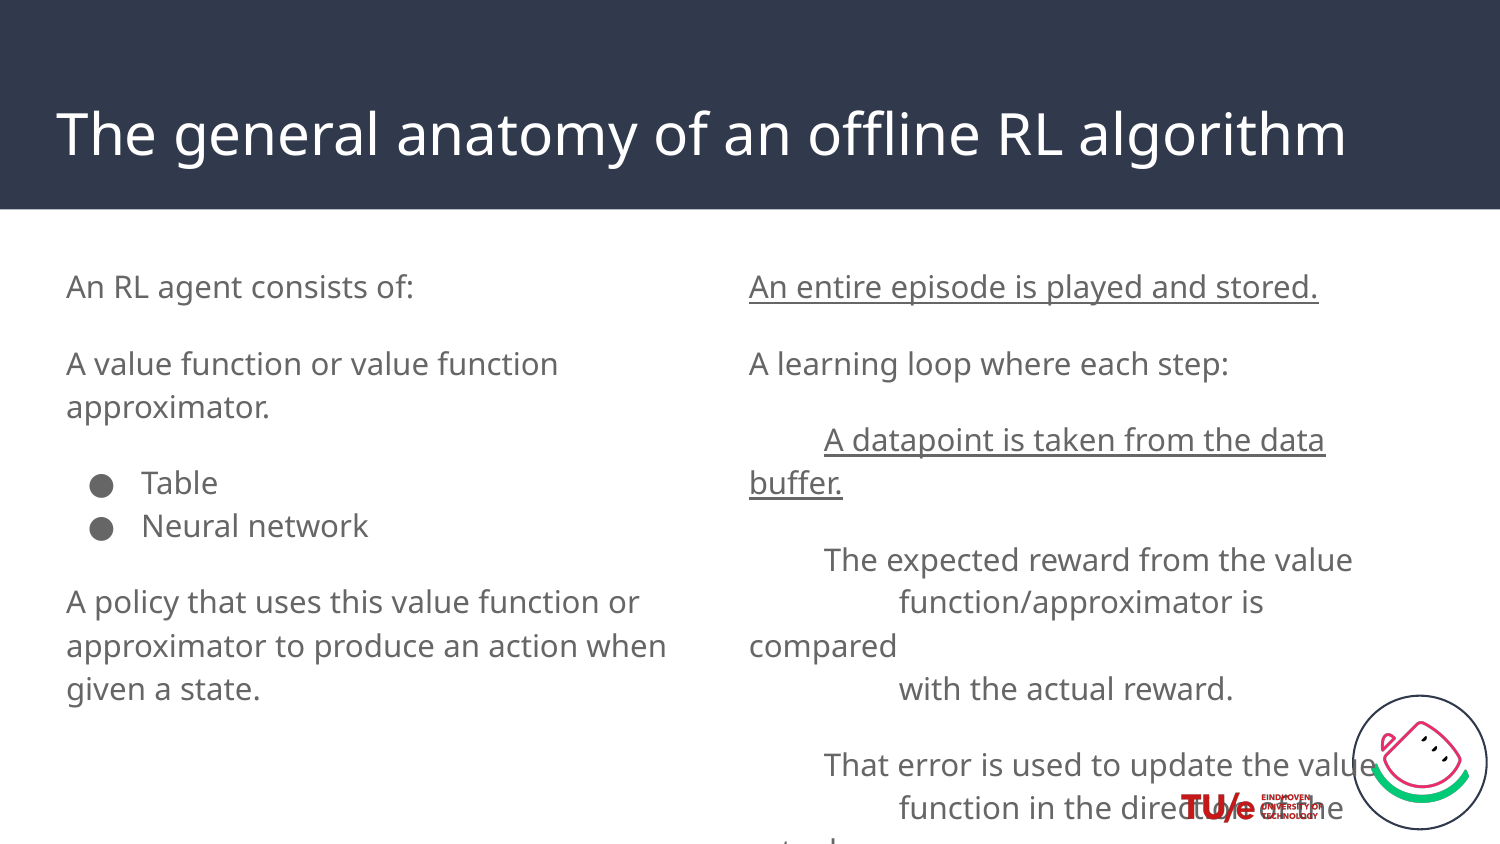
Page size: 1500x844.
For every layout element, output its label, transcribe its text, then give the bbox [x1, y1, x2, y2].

title The general anatomy of an offline RL algorithm [41, 82, 1449, 185]
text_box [1352, 695, 1487, 830]
list An RL agent consists of: A value function or value function approximator. Table Neural network A policy that uses this value function or approximator to produce an action when given a state. [51, 247, 708, 752]
list An entire episode is played and stored. A learning loop where each step: A datapoint is taken from the data buffer. The expected reward from the value function/approximator is compared with the actual reward. That error is used to update the value function in the direction of the actual reward found. Stop when converges. [733, 247, 1410, 752]
picture [1173, 785, 1336, 830]
